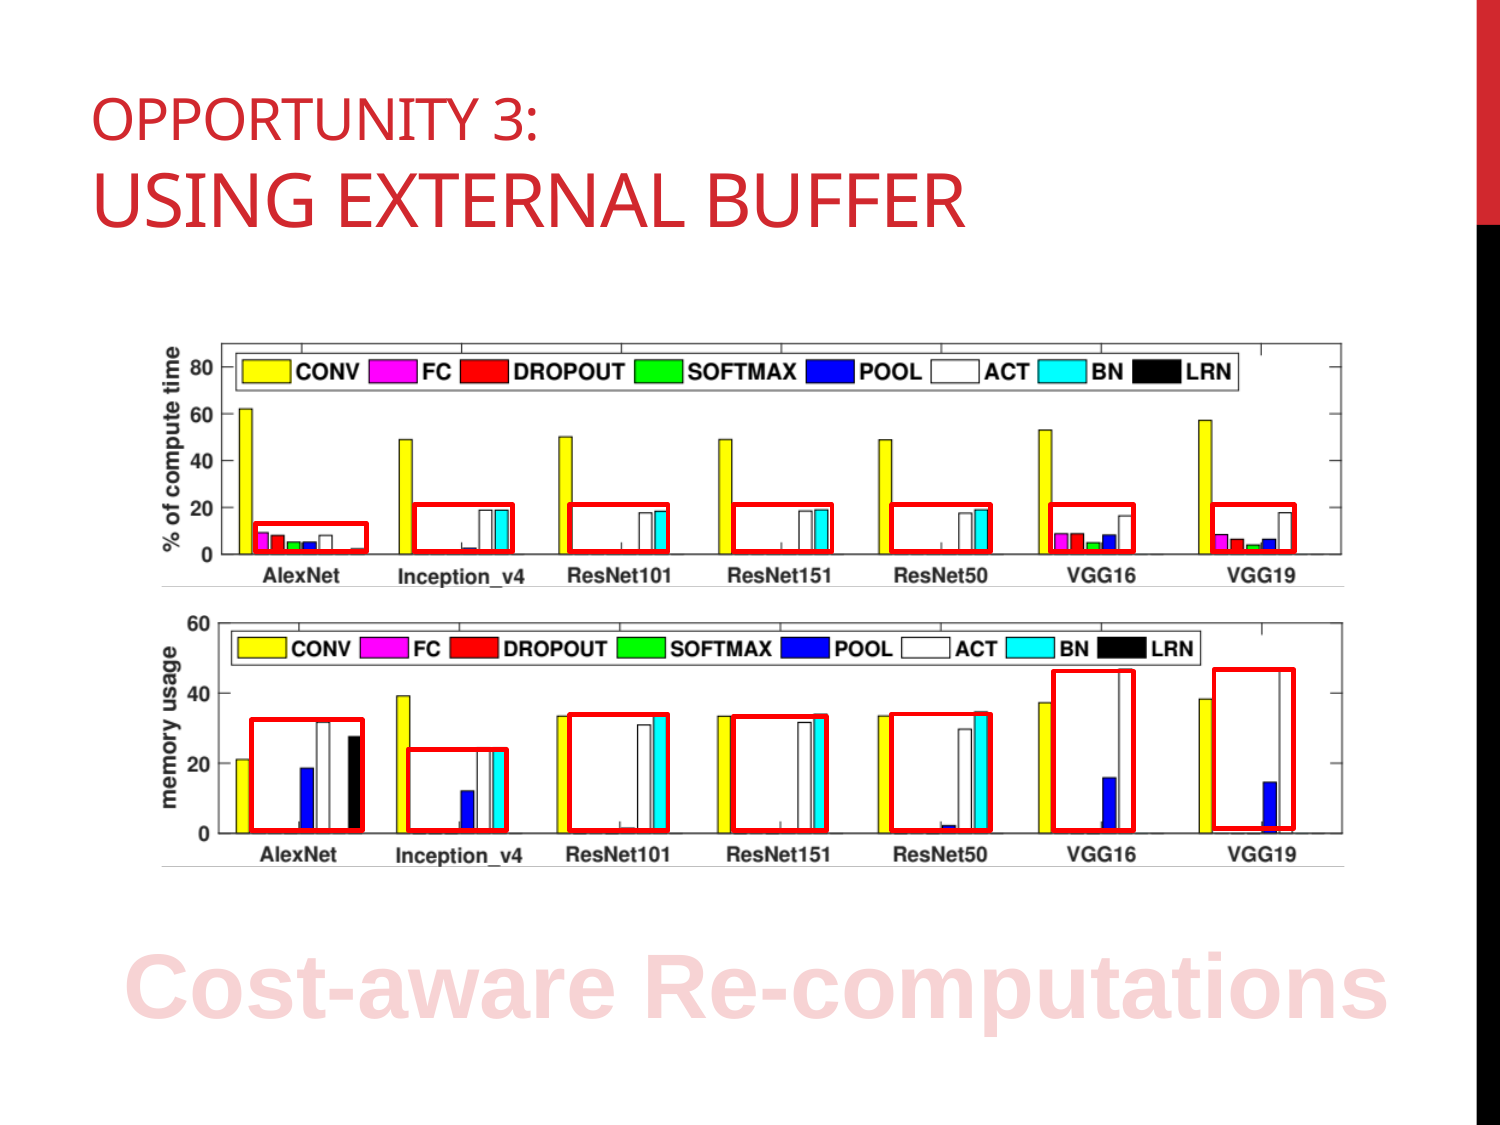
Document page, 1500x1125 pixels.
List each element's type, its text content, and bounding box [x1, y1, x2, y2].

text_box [250, 668, 1295, 831]
title Opportunity 3: using external buffer [75, 25, 1325, 250]
picture [161, 614, 1345, 868]
picture [161, 341, 1345, 588]
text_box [255, 504, 1295, 553]
text_box Cost-aware Re-computations [108, 919, 1407, 1045]
